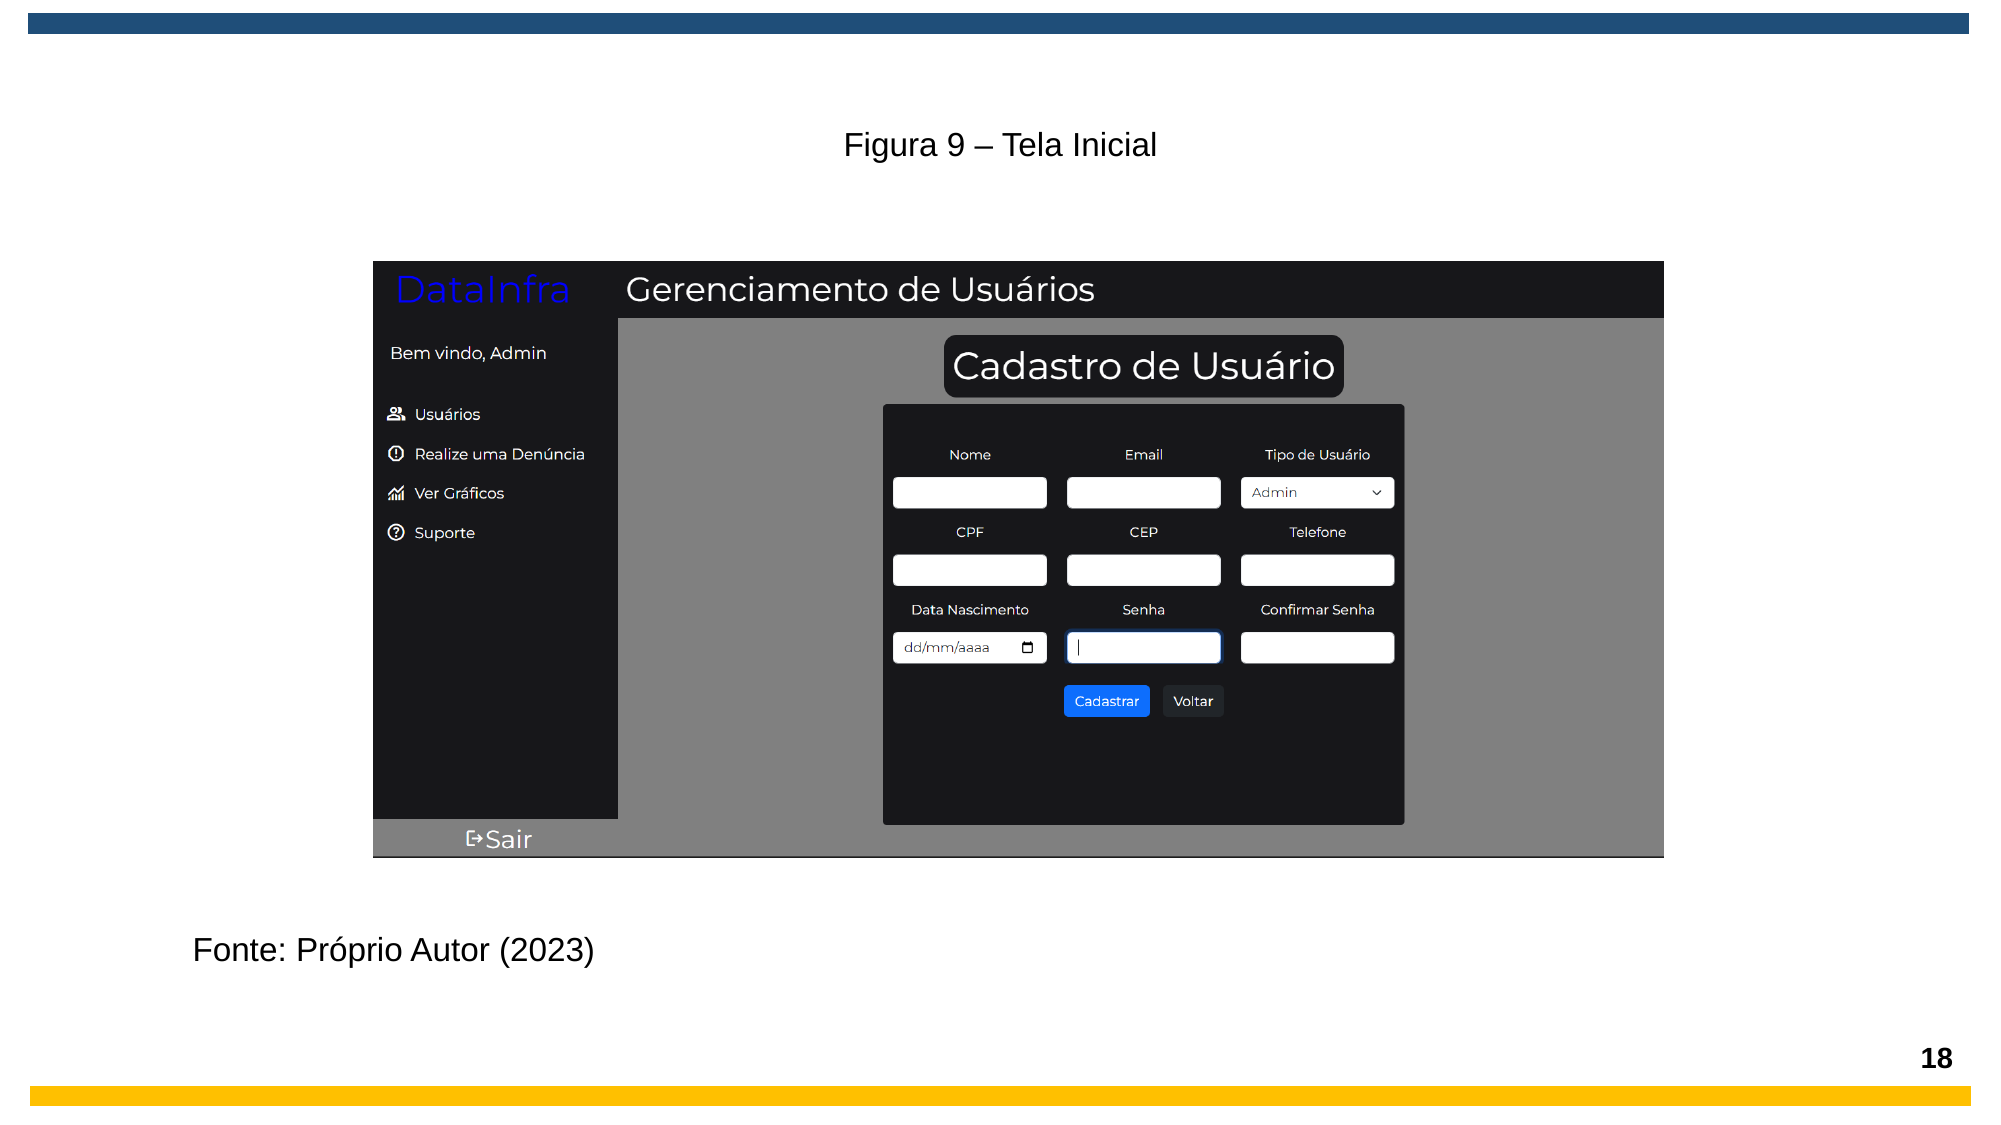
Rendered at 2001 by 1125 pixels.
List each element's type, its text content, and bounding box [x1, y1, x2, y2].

text_box [28, 13, 1969, 34]
text_box [30, 1086, 1971, 1106]
picture [373, 261, 1664, 858]
slide_number 18 [1518, 1026, 1969, 1086]
text_box Figura 9 – Tela Inicial [828, 115, 1209, 171]
text_box Fonte: Próprio Autor (2023) [177, 921, 1033, 976]
